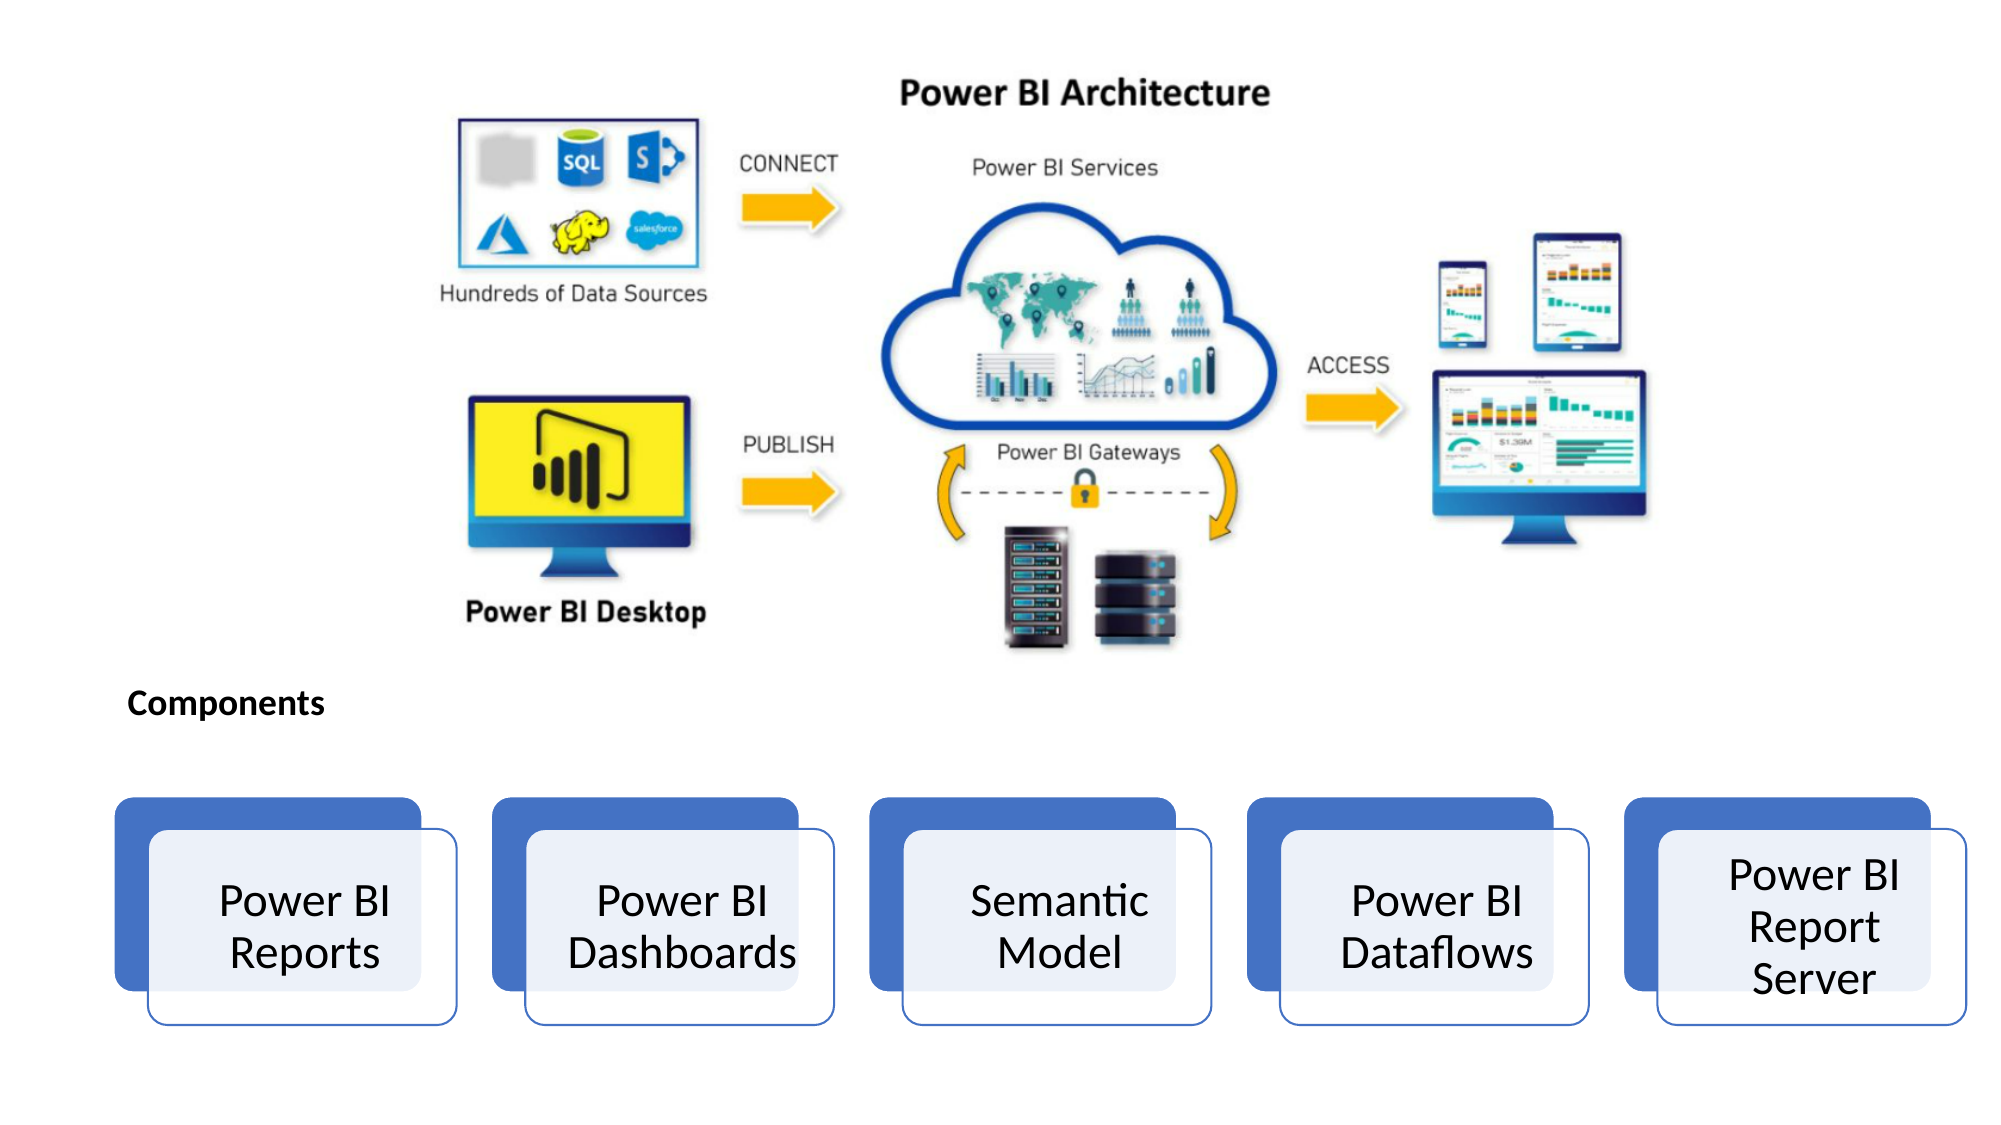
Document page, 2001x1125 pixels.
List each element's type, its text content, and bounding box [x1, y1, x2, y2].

text_box Components [112, 670, 363, 731]
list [363, 34, 1747, 749]
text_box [112, 766, 1967, 1055]
